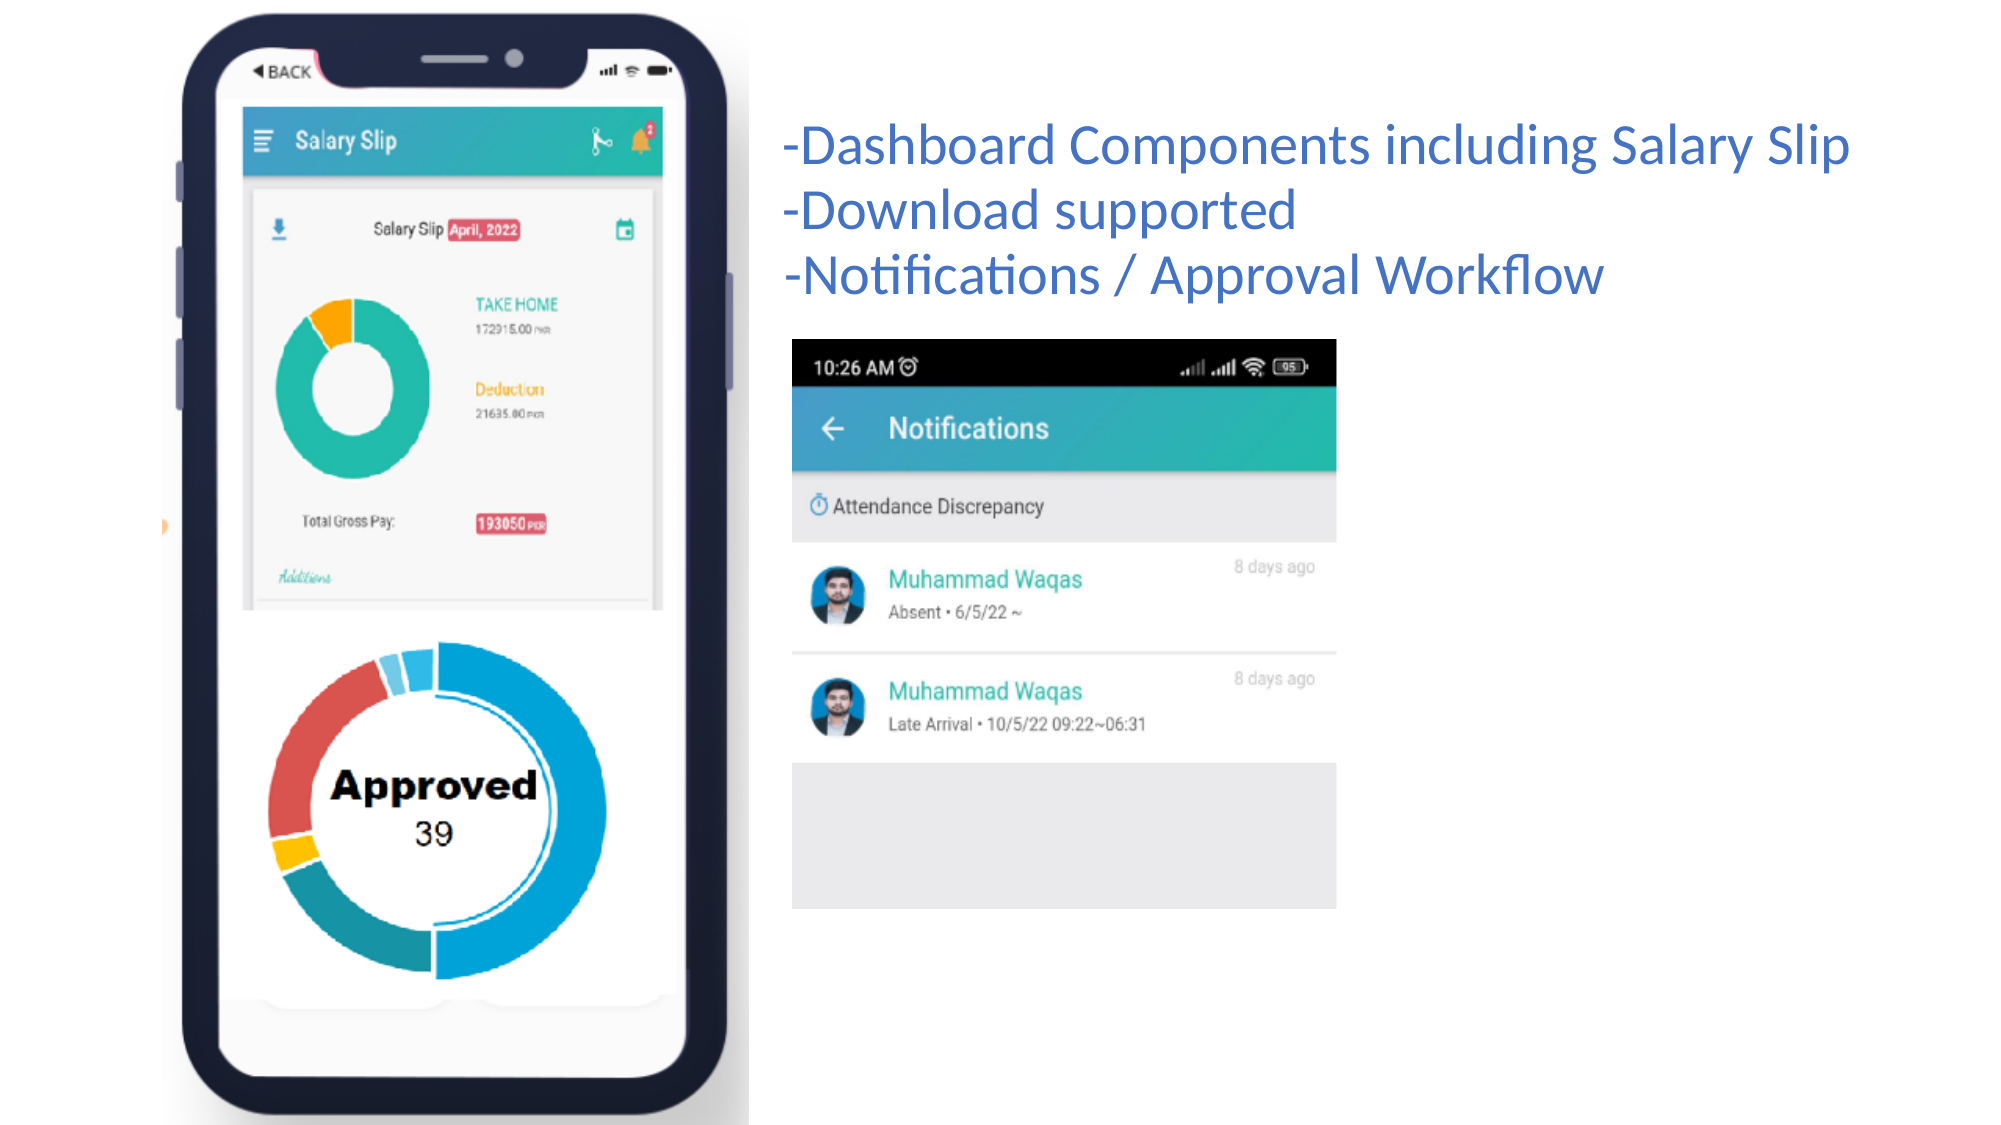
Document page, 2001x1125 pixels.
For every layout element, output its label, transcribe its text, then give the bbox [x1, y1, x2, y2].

text_box -Dashboard Components including Salary Slip [767, 98, 1867, 184]
text_box -Notifications / Approval Workflow [769, 229, 1621, 314]
picture [792, 339, 1343, 909]
picture [162, 7, 749, 1125]
text_box -Download supported [767, 163, 1314, 249]
